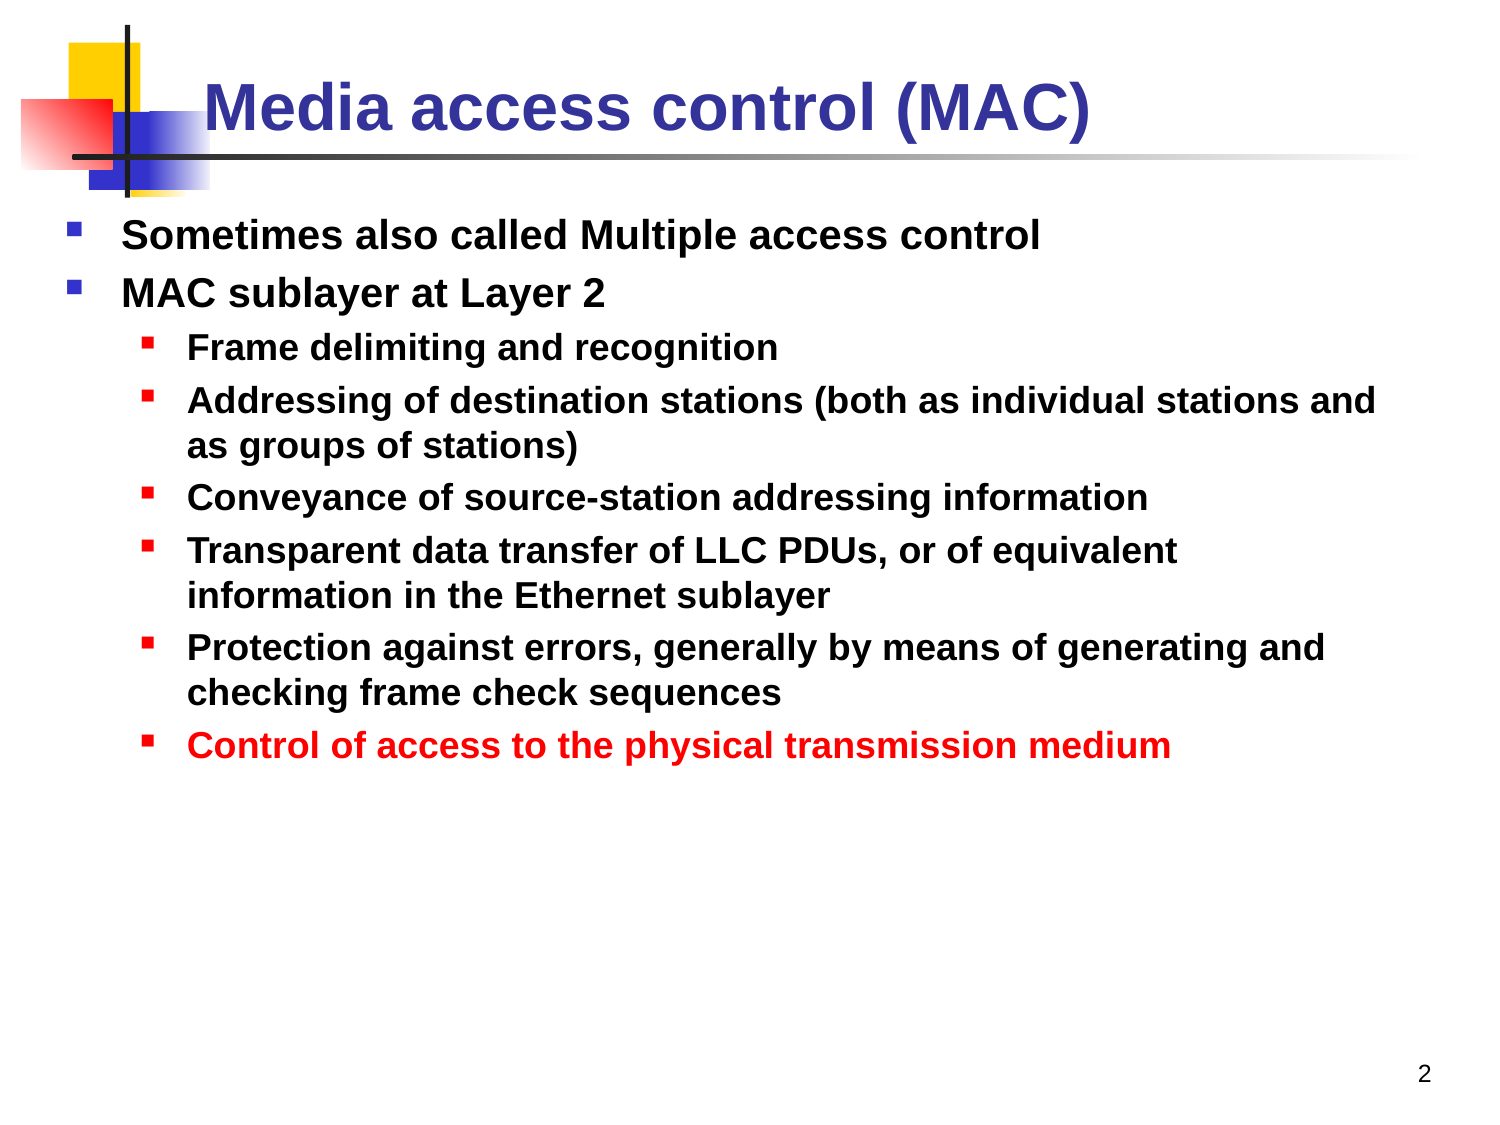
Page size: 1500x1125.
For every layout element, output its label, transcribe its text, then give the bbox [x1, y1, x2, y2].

title Media access control (MAC) [188, 26, 1468, 152]
list Sometimes also called Multiple access control MAC sublayer at Layer 2 Frame delimiting and recognition Addressing of destination stations (both as individual stations and as groups of stations) Conveyance of source-station addressing information Transparent data transfer of LLC PDUs, or of equivalent information in the Ethernet sublayer Protection against errors, generally by means of generating and checking frame check sequences Control of access to the physical transmission medium [50, 200, 1400, 1063]
slide_number 2 [1350, 1050, 1500, 1125]
